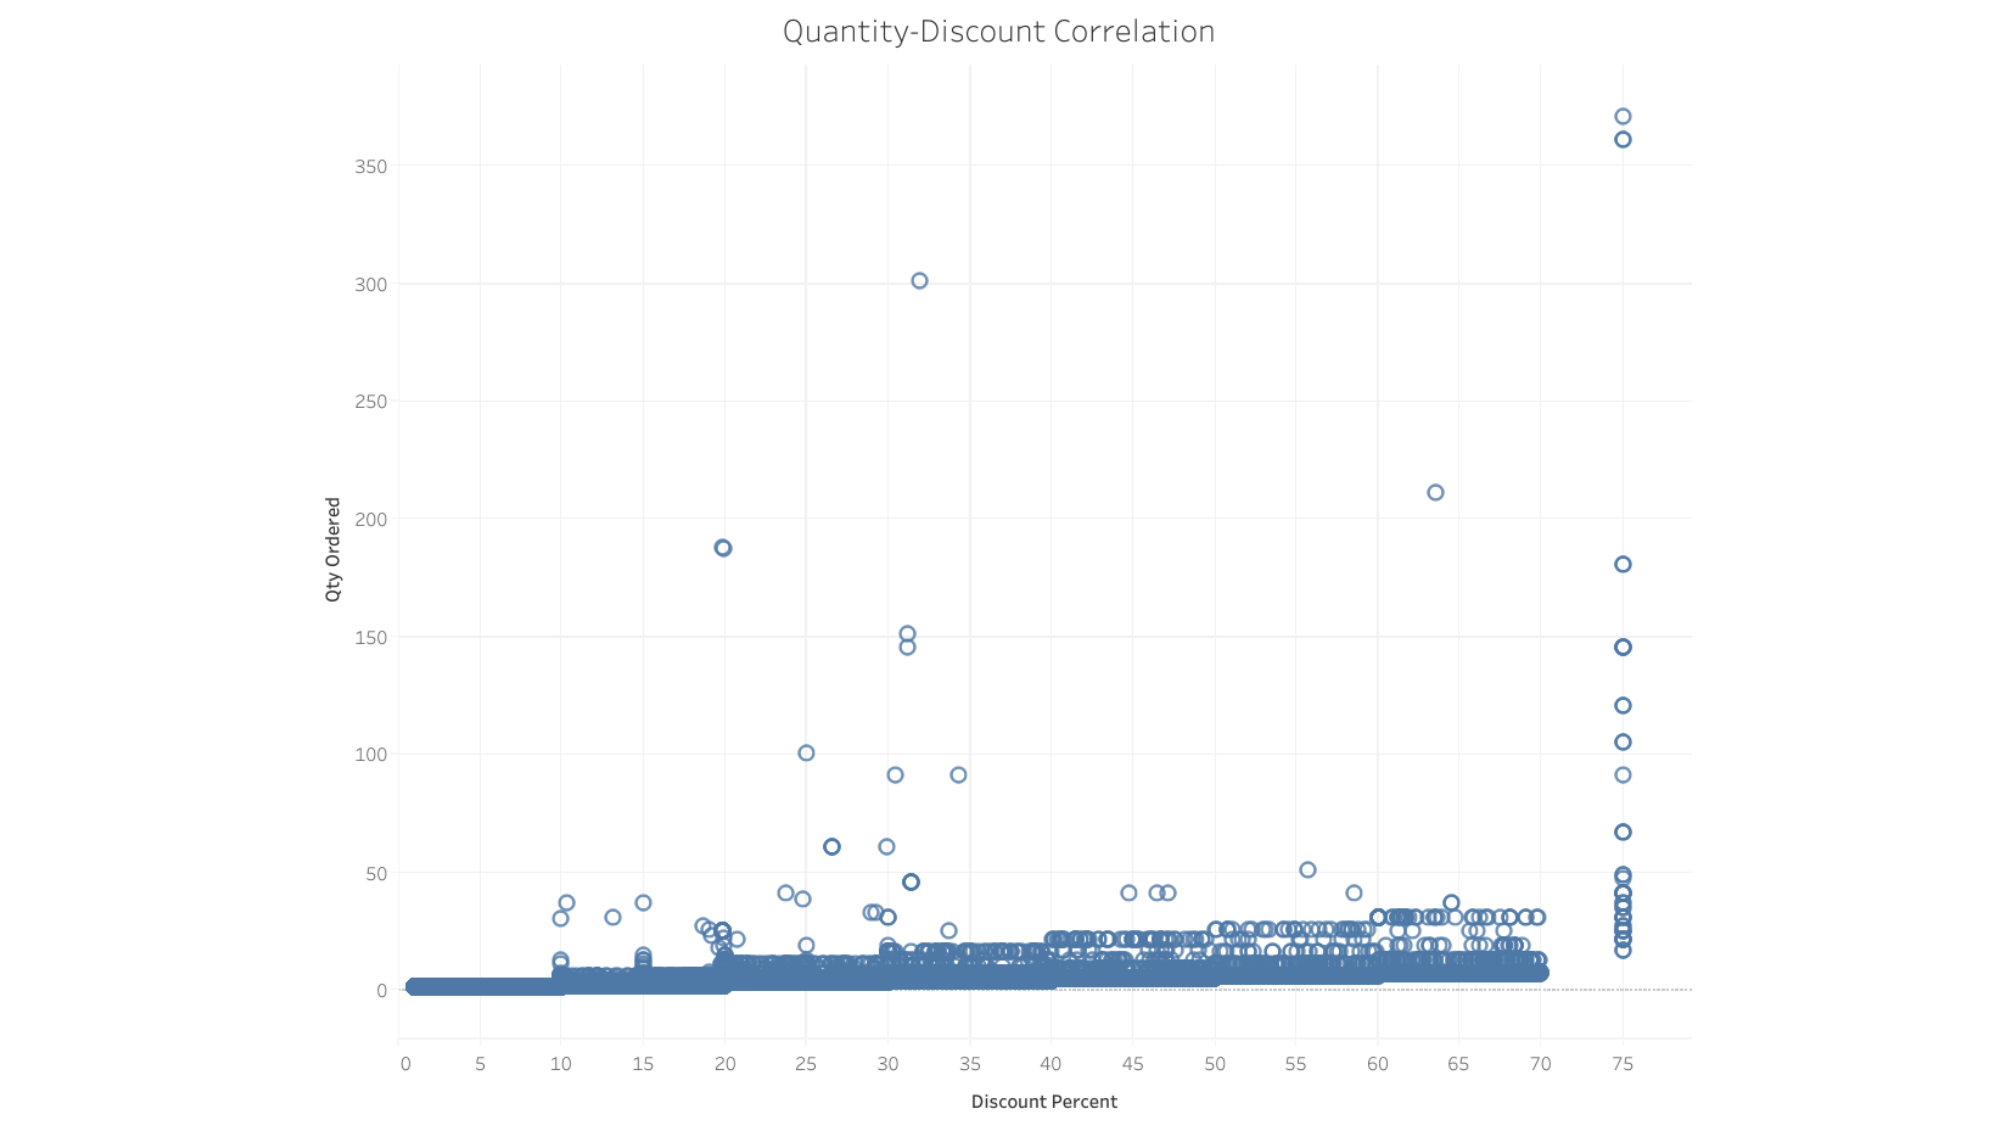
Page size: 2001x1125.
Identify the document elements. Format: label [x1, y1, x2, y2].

picture [307, 0, 1693, 1125]
